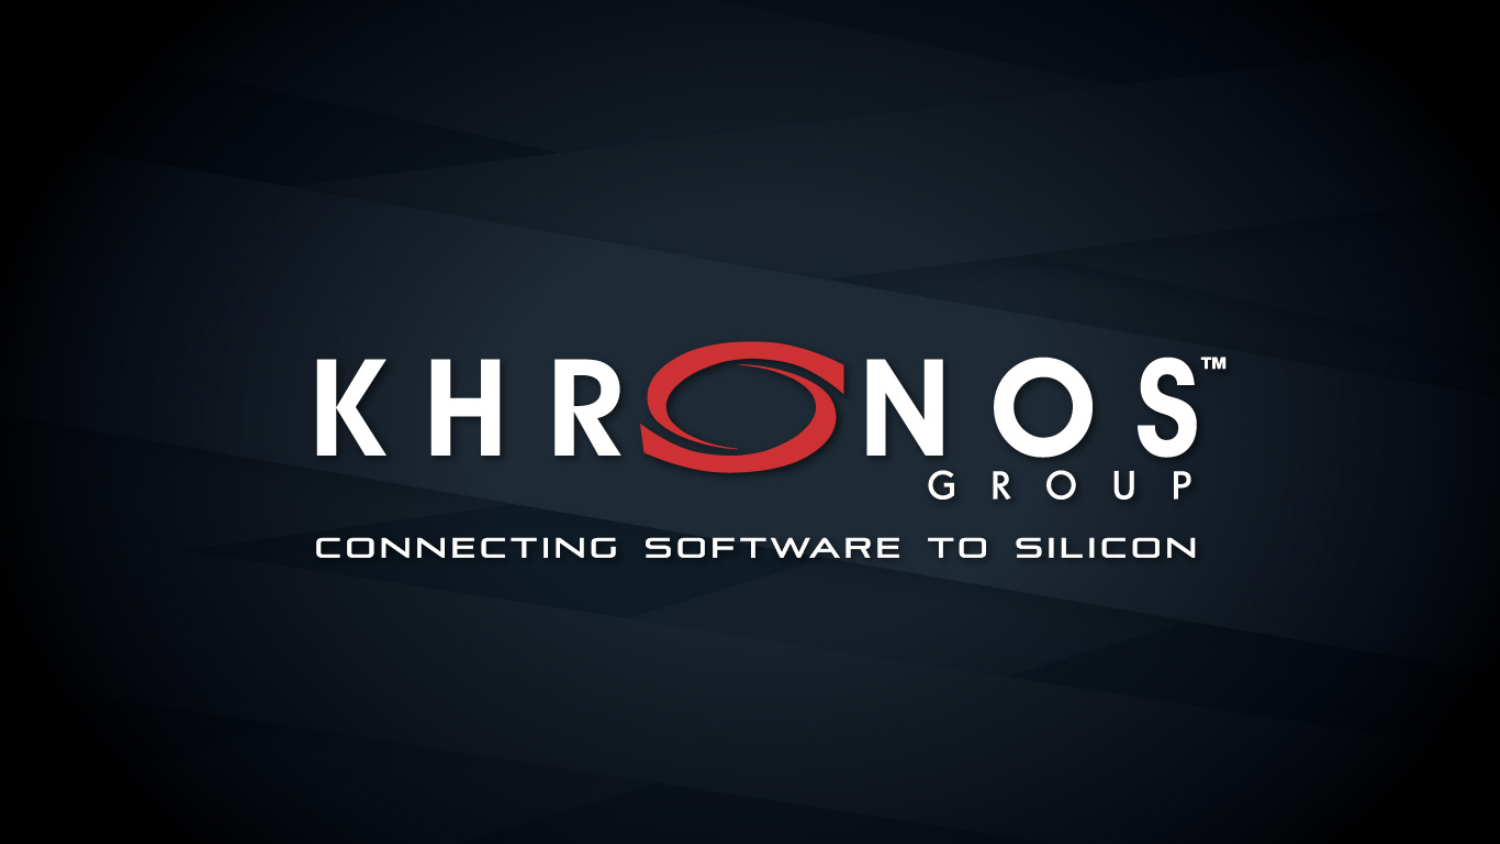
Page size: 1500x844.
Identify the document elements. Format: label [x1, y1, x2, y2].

list [0, 0, 1500, 844]
